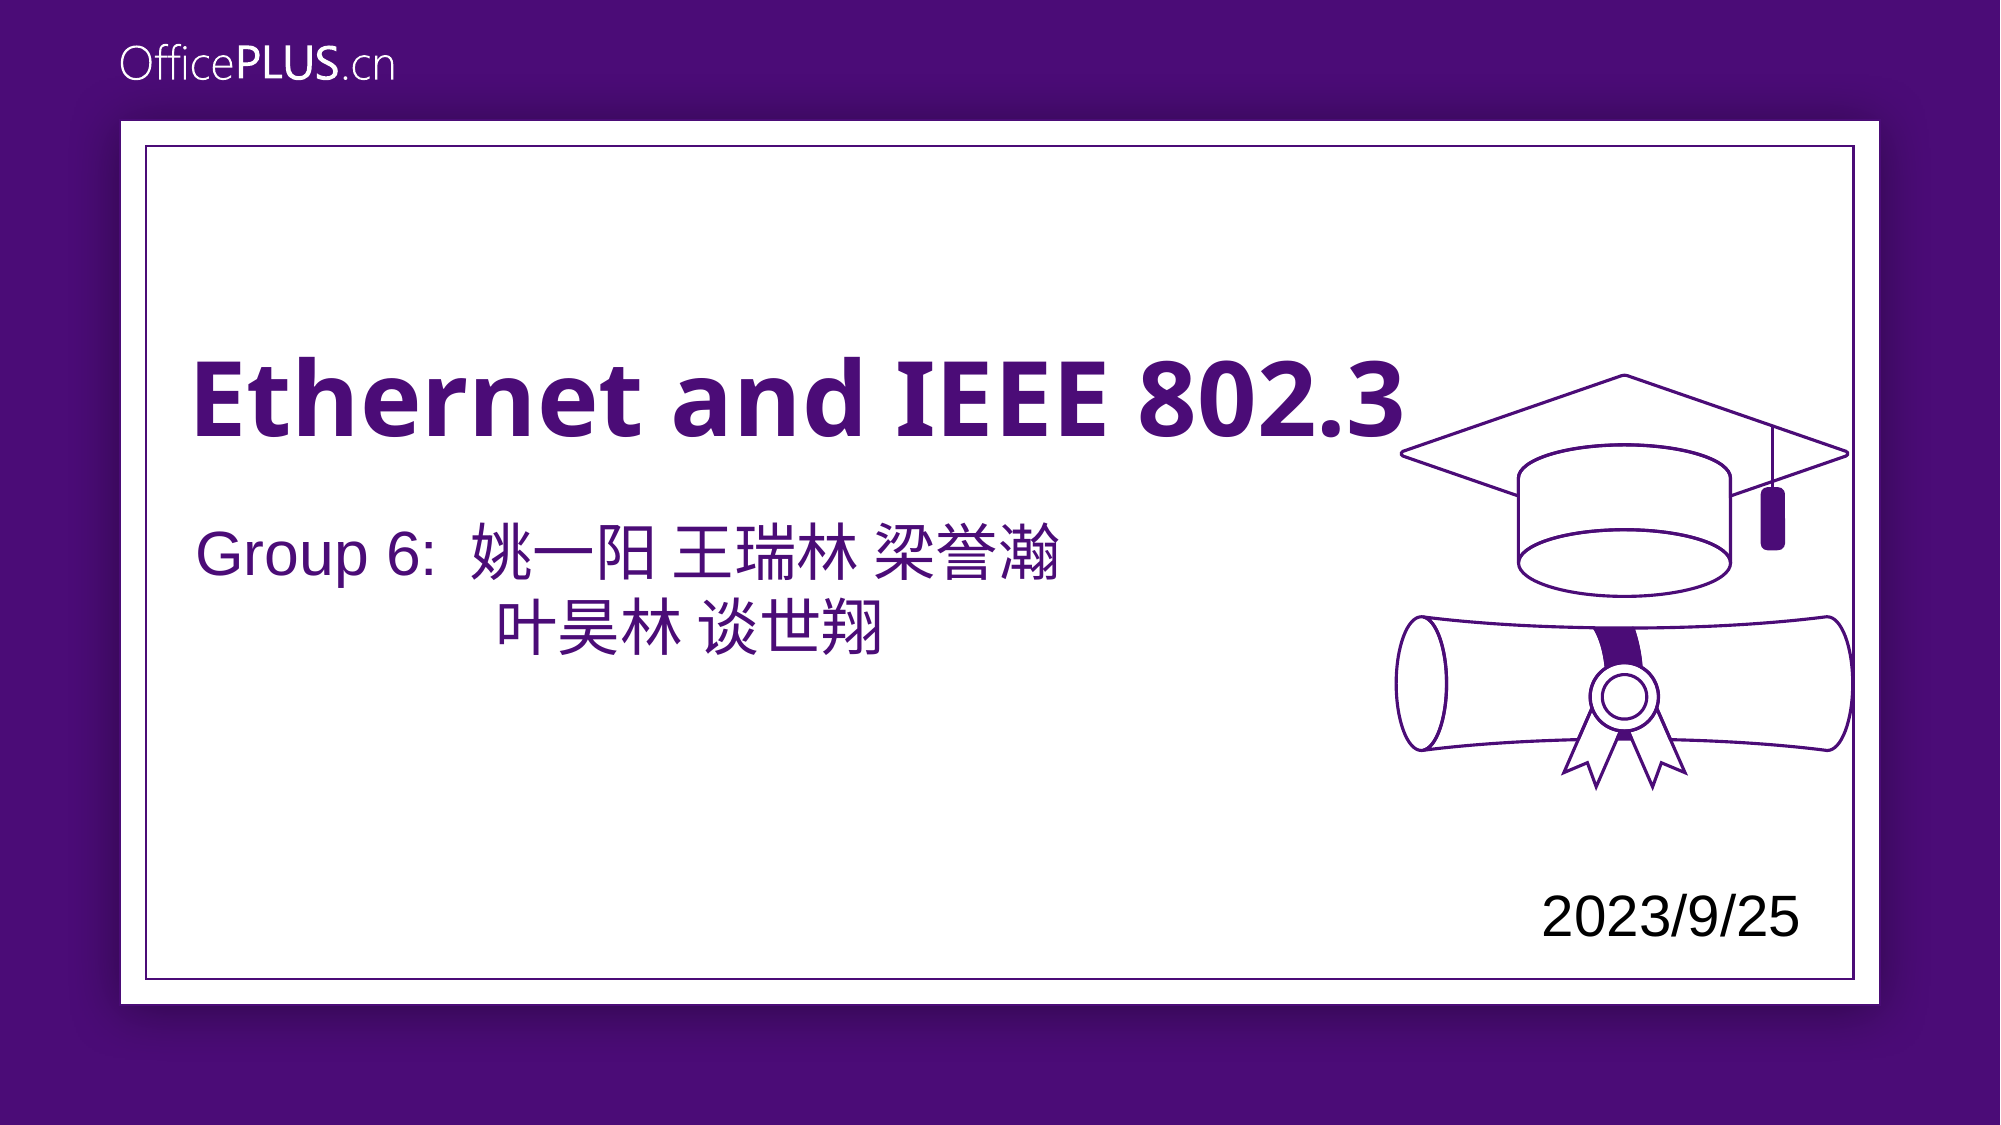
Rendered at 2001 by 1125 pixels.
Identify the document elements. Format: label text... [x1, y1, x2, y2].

text_box [1563, 709, 1621, 787]
text_box [1602, 674, 1647, 720]
text_box [1518, 444, 1731, 564]
text_box [1628, 708, 1686, 787]
text_box [1773, 426, 1848, 482]
text_box [1401, 375, 1772, 496]
text_box 2023/9/25 [1526, 870, 2000, 956]
text_box [1423, 616, 1607, 751]
text_box Group 6: 姚一阳 王瑞林 梁誉瀚 叶昊林 谈世翔 [195, 512, 1061, 663]
text_box [1595, 627, 1640, 666]
text_box [1590, 662, 1659, 732]
text_box [1618, 731, 1631, 740]
text_box [1518, 530, 1731, 597]
text_box Ethernet and IEEE 802.3 [188, 332, 1408, 458]
text_box [1396, 616, 1446, 751]
text_box [1762, 488, 1784, 549]
text_box [1632, 616, 1853, 751]
